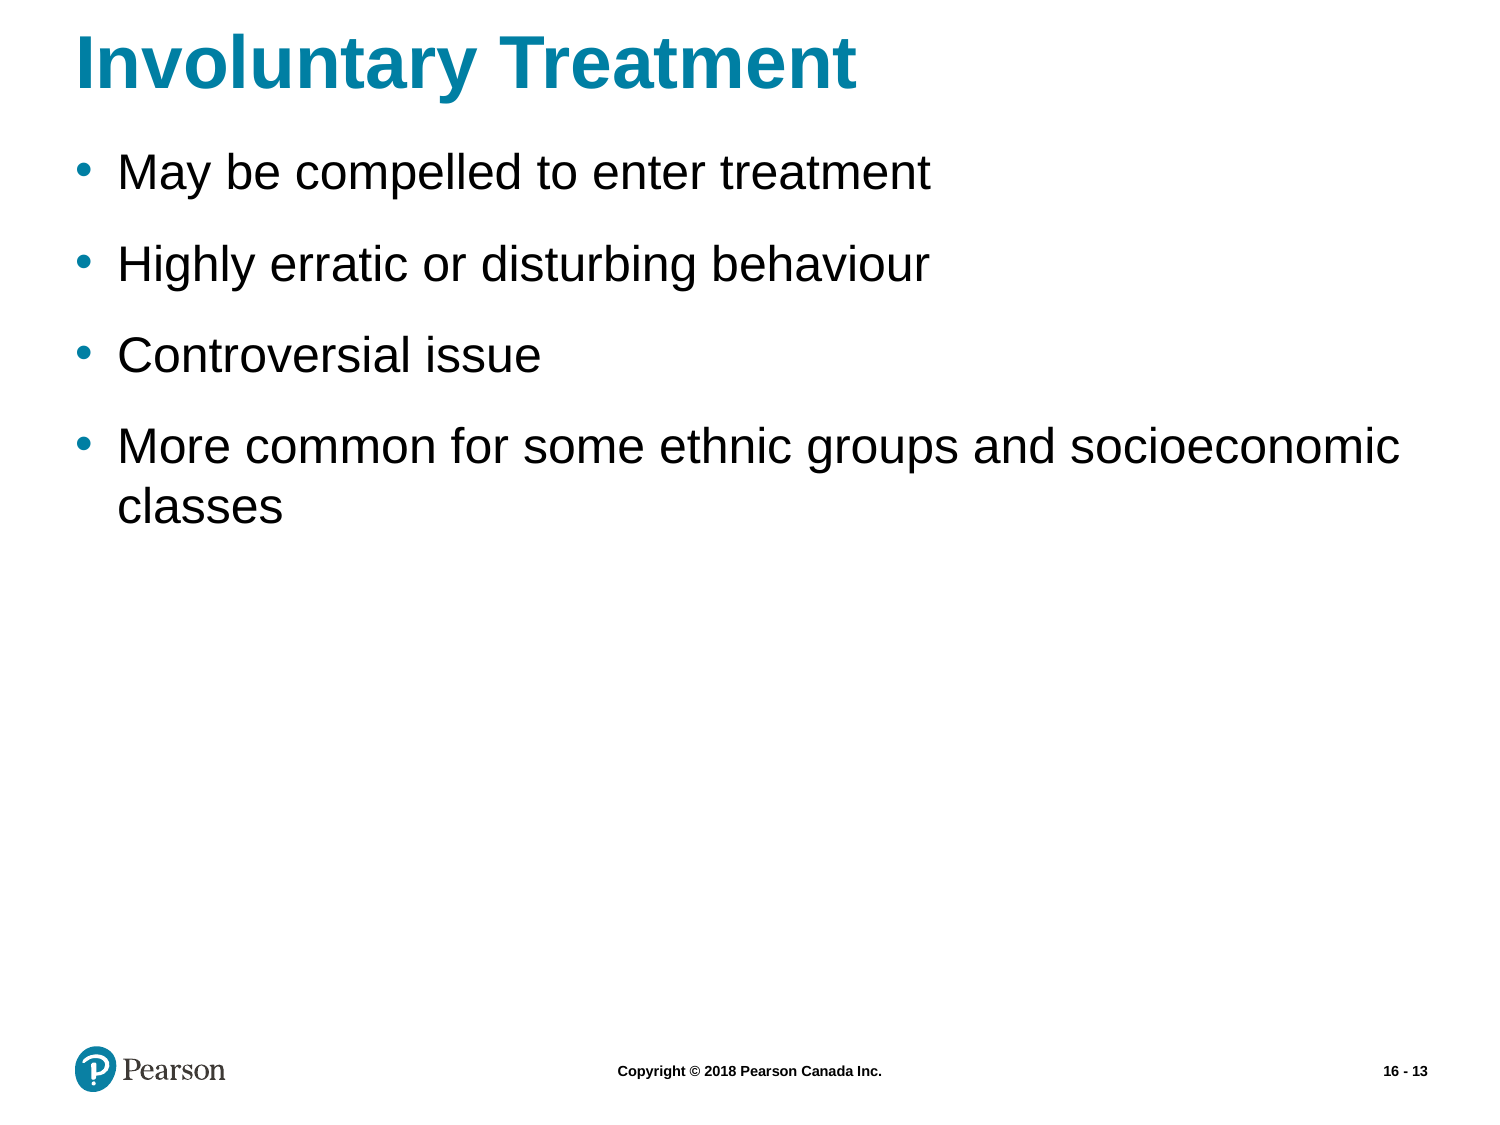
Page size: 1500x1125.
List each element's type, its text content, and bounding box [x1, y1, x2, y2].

list May be compelled to enter treatment Highly erratic or disturbing behaviour Controversial issue More common for some ethnic groups and socioeconomic classes [75, 139, 1425, 538]
title Involuntary Treatment [75, 9, 1425, 109]
